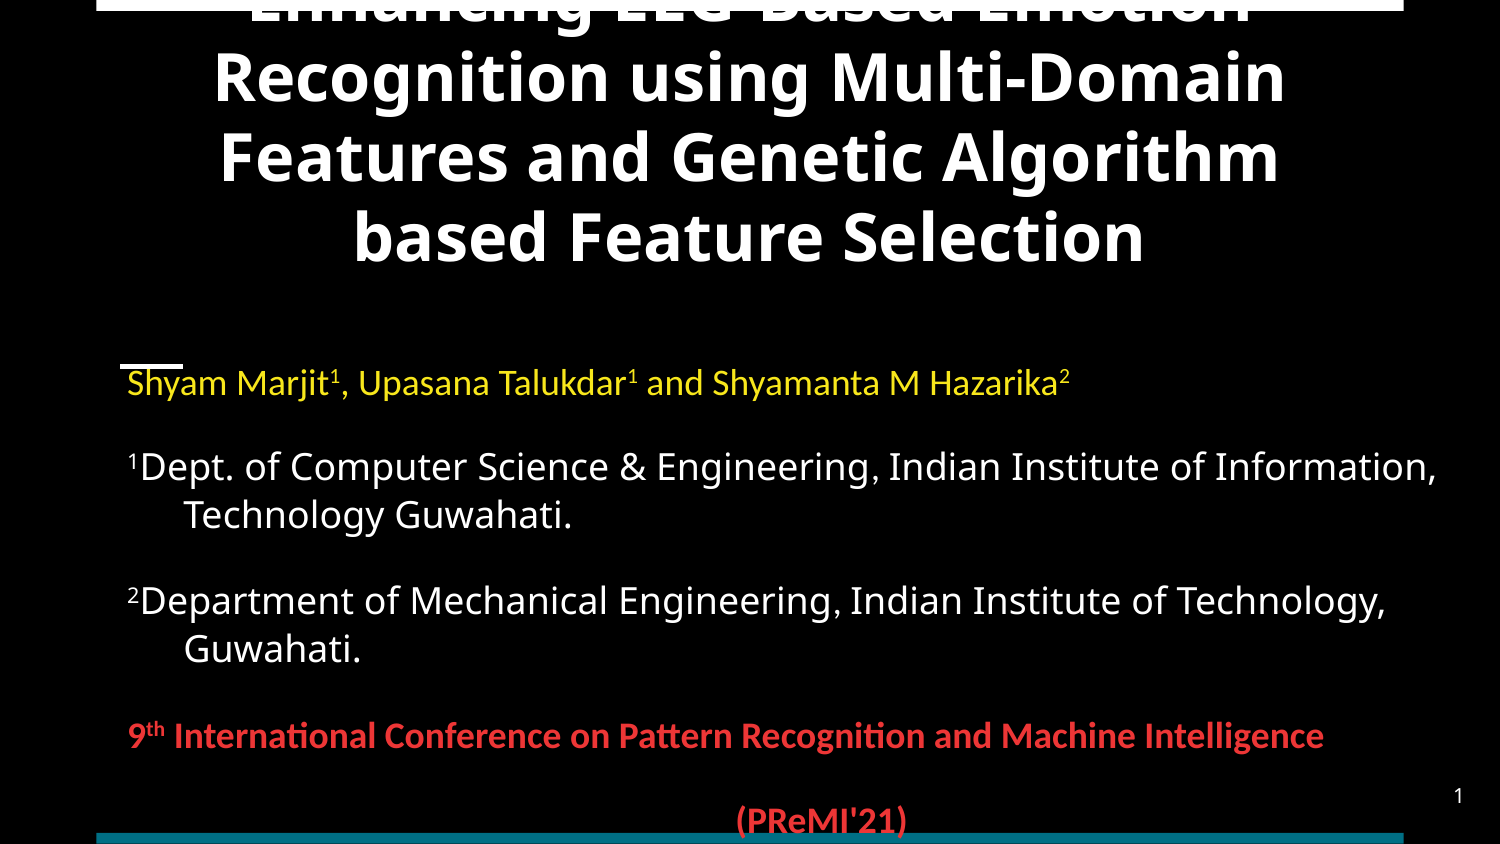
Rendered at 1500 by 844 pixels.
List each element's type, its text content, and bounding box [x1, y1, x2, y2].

title Enhancing EEG-Based Emotion Recognition using Multi-Domain Features and Genetic Algorithm based Feature Selection [102, 53, 1398, 290]
slide_number 1 [1389, 764, 1480, 830]
subtitle Shyam Marjit1, Upasana Talukdar1 and Shyamanta M Hazarika2 1Dept. of Computer Science & Engineering, Indian Institute of Information, Technology Guwahati. 2Department of Mechanical Engineering, Indian Institute of Technology, Guwahati. 9th International Conference on Pattern Recognition and Machine Intelligence (PReMI'21) [93, 475, 1500, 844]
